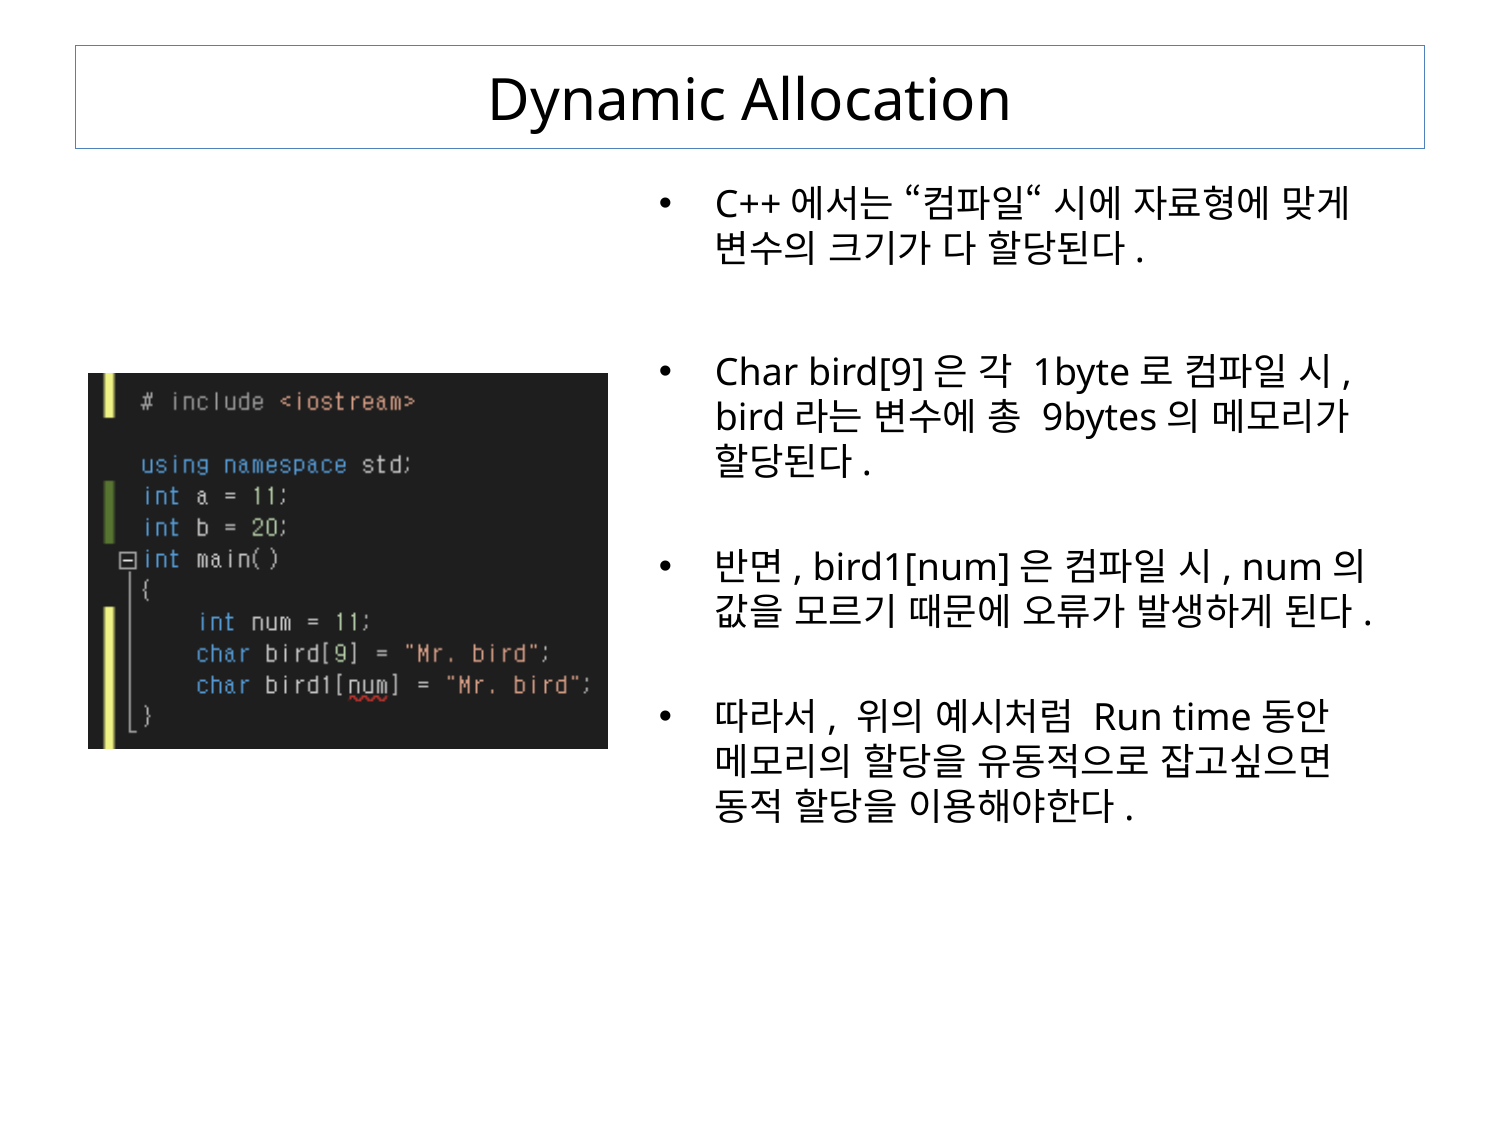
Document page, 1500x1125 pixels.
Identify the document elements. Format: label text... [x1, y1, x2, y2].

title Dynamic Allocation [75, 45, 1425, 149]
list C++에서는 “컴파일“ 시에 자료형에 맞게 변수의 크기가 다 할당된다. Char bird[9]은 각 1byte로 컴파일 시, bird라는 변수에 총 9bytes의 메모리가 할당된다. 반면, bird1[num]은 컴파일 시, num의 값을 모르기 때문에 오류가 발생하게 된다. 따라서, 위의 예시처럼 Run time동안 메모리의 할당을 유동적으로 잡고싶으면 동적 할당을 이용해야한다. [643, 172, 1425, 1106]
picture [88, 373, 608, 749]
